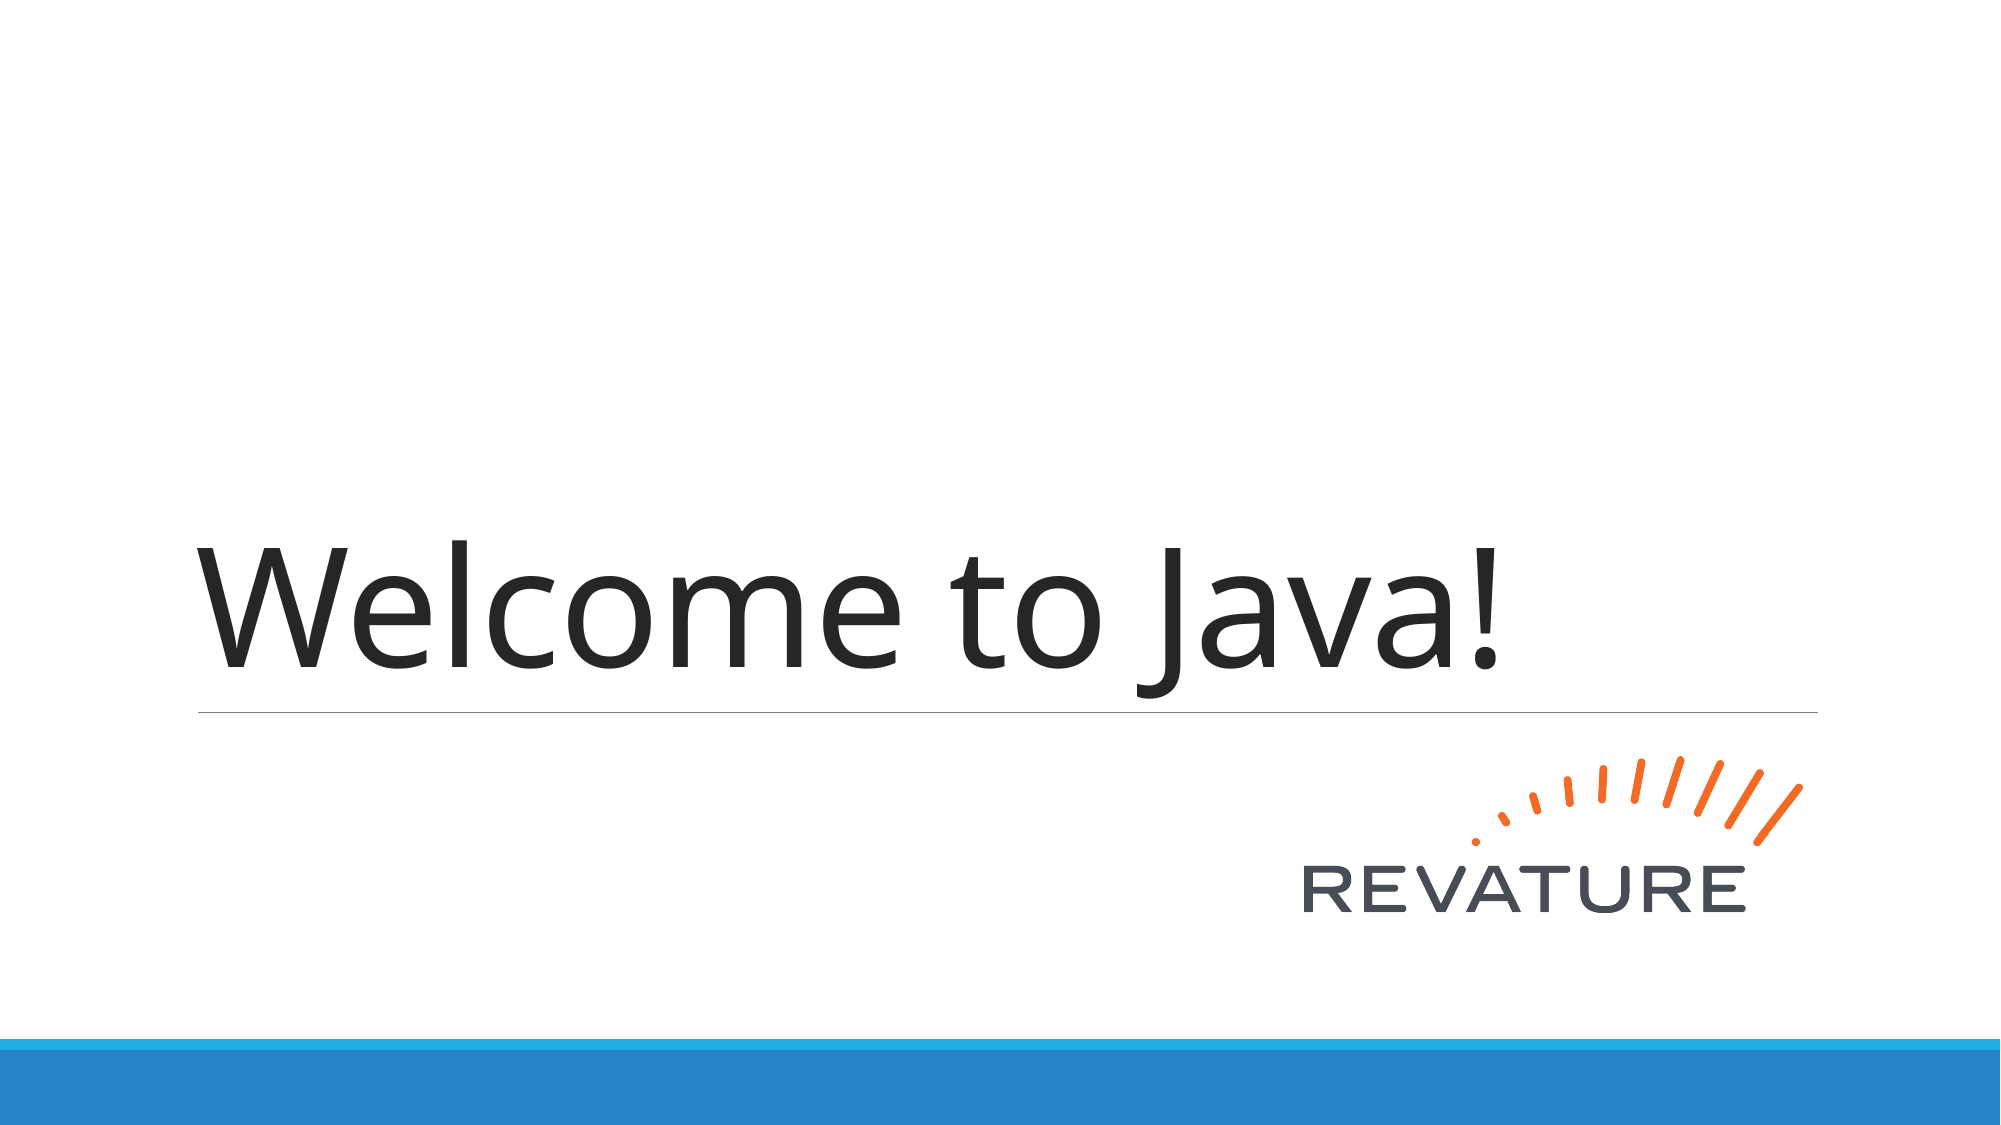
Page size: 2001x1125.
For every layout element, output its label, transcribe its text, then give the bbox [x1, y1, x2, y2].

picture [1303, 755, 1803, 913]
title Welcome to Java! [180, 124, 1830, 710]
